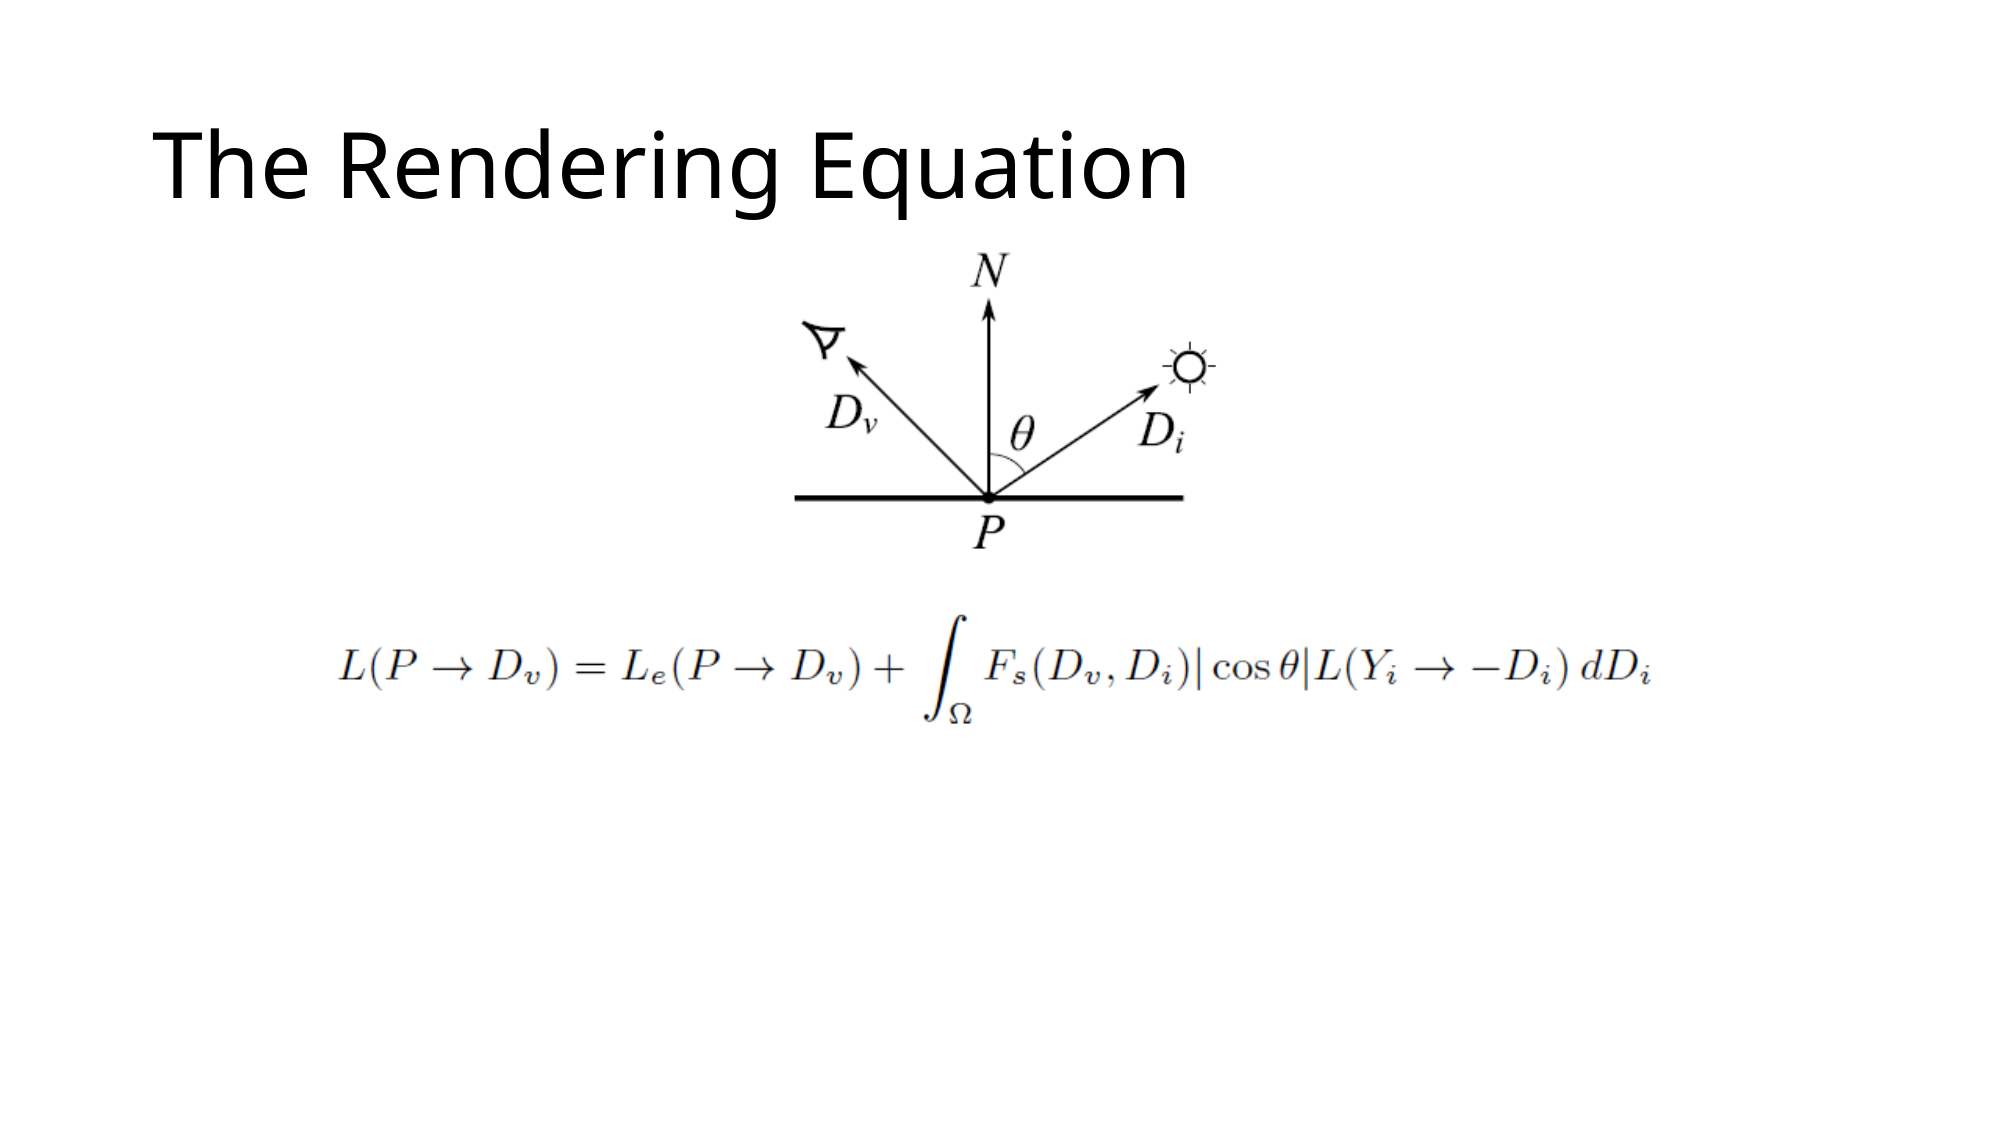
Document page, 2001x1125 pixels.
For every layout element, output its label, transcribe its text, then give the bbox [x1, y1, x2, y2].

picture [773, 237, 1238, 563]
title The Rendering Equation [137, 59, 1863, 278]
picture [337, 612, 1663, 727]
